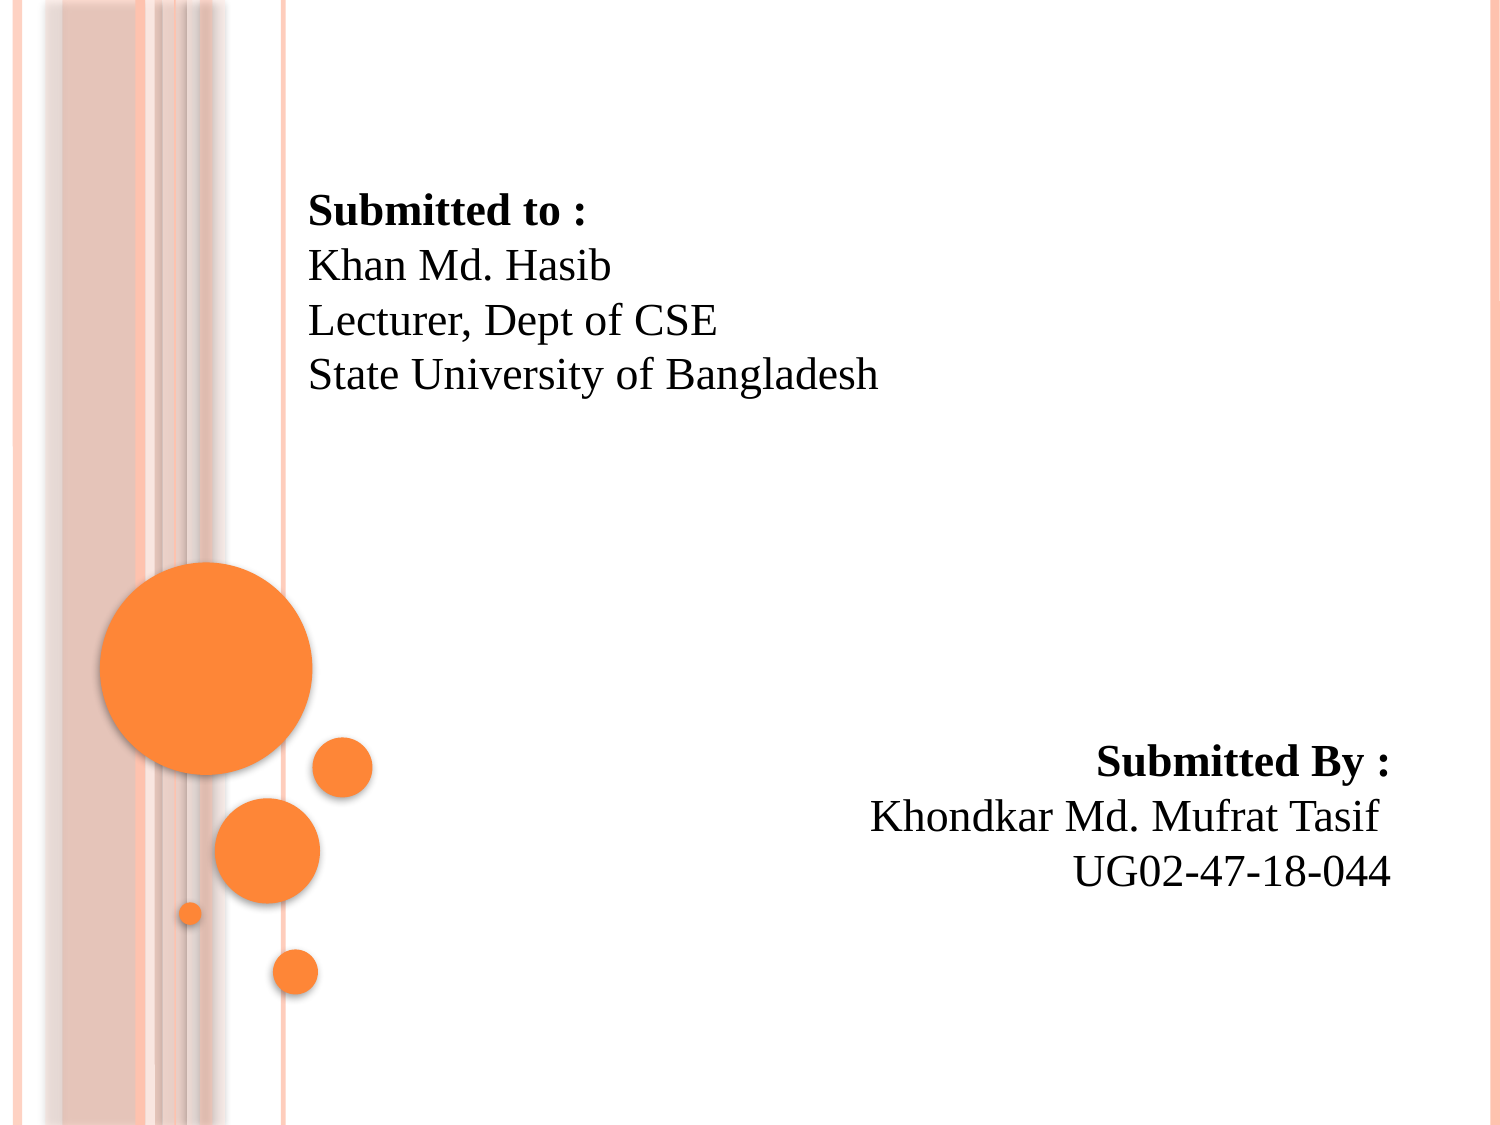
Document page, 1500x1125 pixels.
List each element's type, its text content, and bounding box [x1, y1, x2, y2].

subtitle Submitted By : Khondkar Md. Mufrat Tasif UG02-47-18-044 [128, 656, 1407, 1055]
text_box Submitted to : Khan Md. Hasib Lecturer, Dept of CSE State University of Bangladesh [292, 117, 1383, 434]
